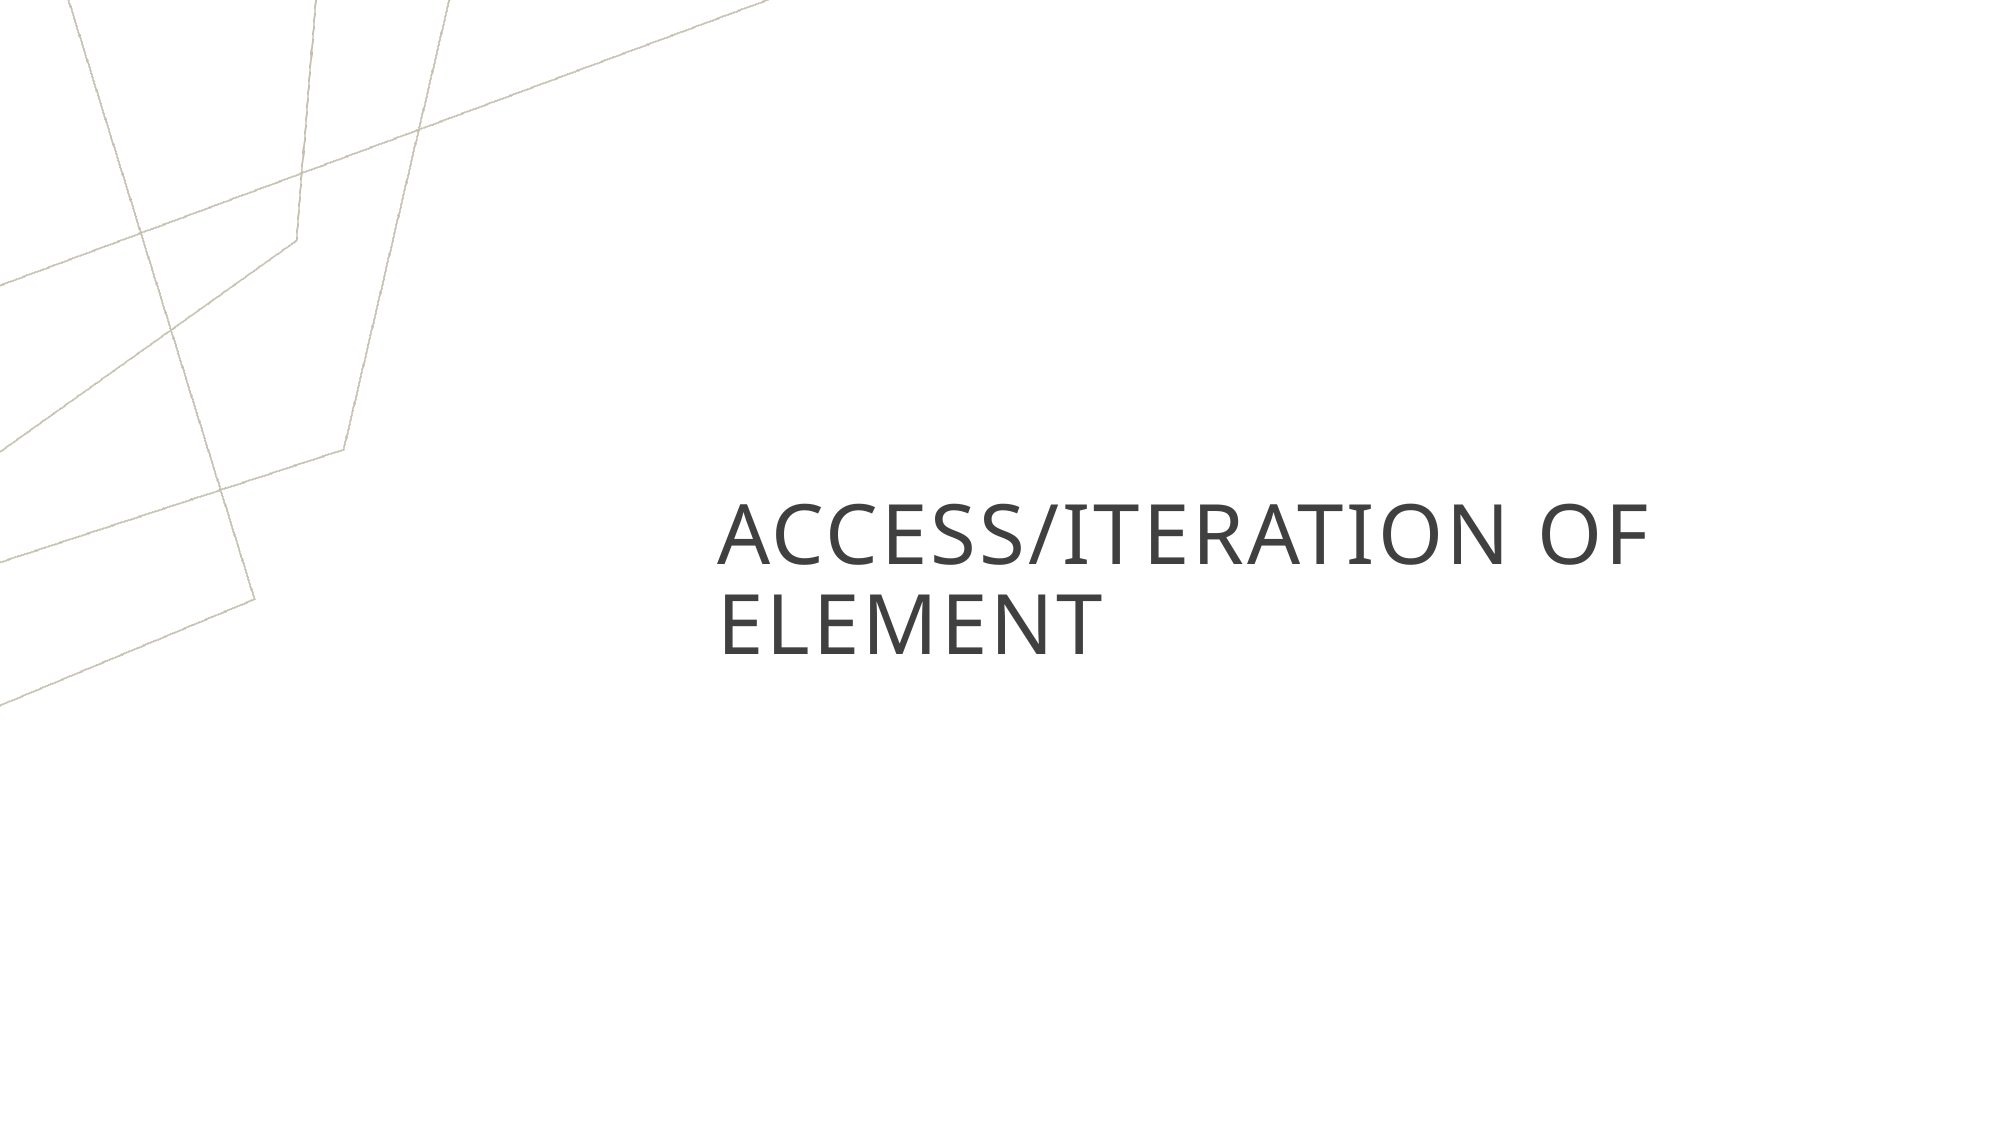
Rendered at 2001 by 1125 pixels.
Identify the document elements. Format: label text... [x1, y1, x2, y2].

picture [0, 0, 803, 720]
title Access/Iteration of element [702, 302, 1799, 681]
